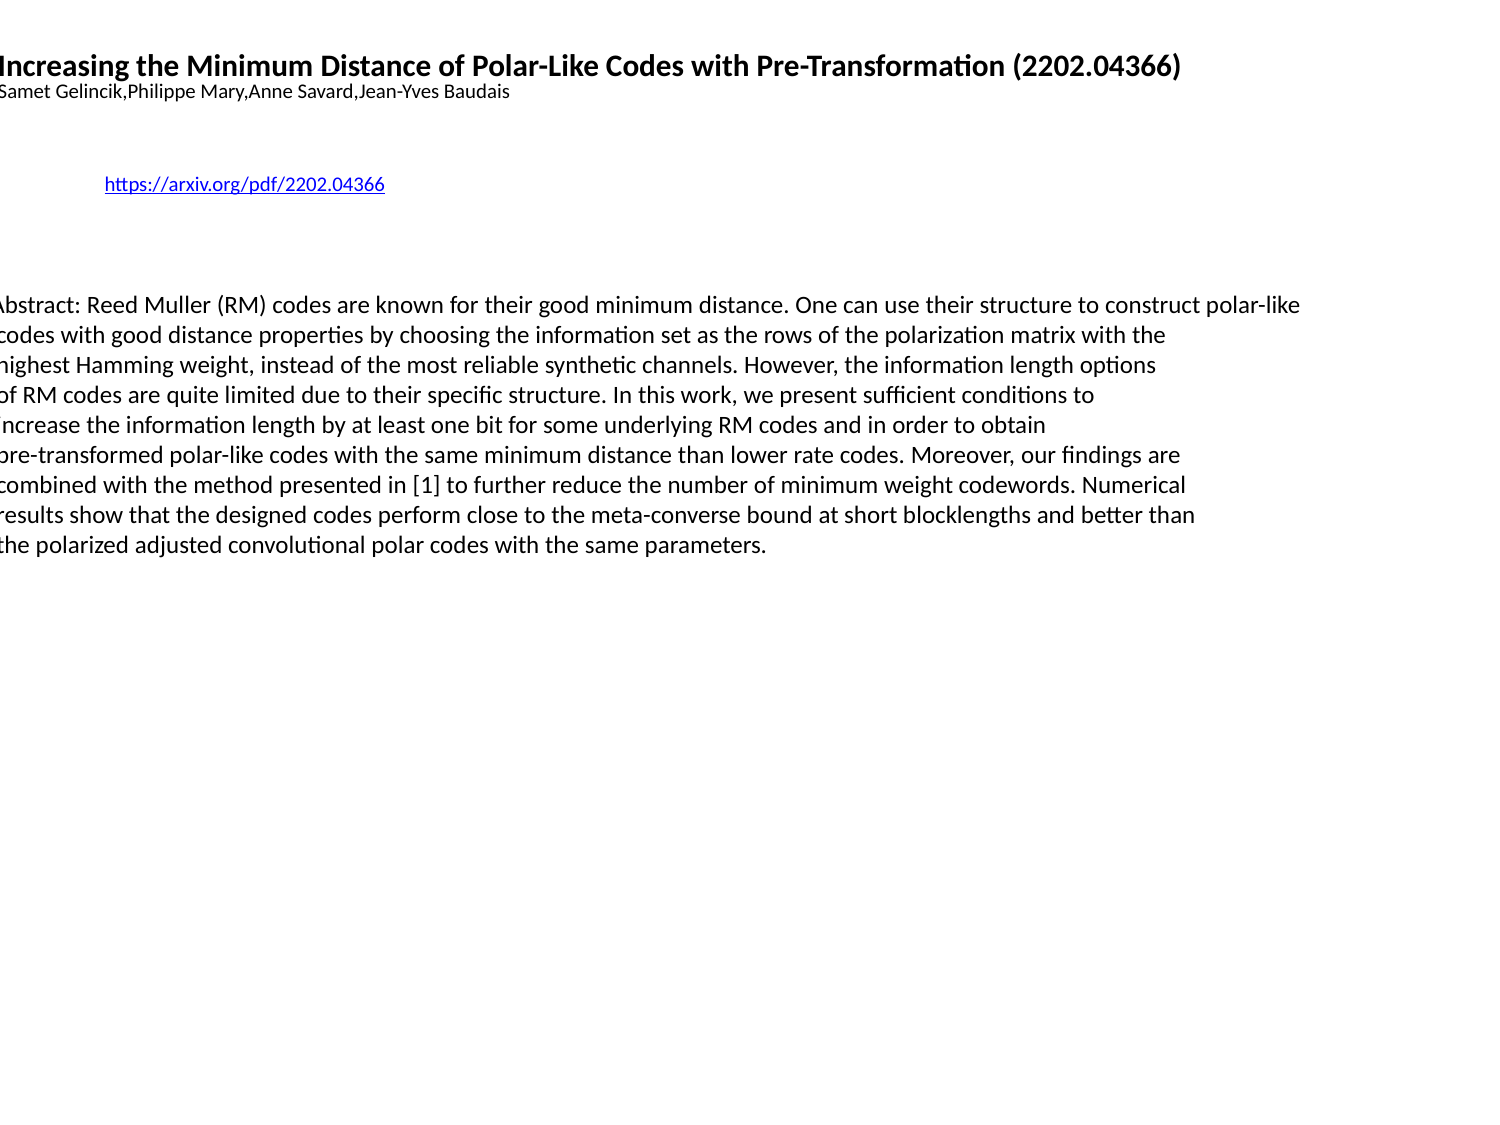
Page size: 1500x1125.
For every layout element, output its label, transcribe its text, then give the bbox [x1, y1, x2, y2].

text_box Increasing the Minimum Distance of Polar-Like Codes with Pre-Transformation (2202.04366) Samet Gelincik,Philippe Mary,Anne Savard,Jean-Yves Baudais [0, 0, 1198, 110]
text_box Abstract: Reed Muller (RM) codes are known for their good minimum distance. One can use their structure to construct polar-like codes with good distance properties by choosing the information set as the rows of the polarization matrix with the highest Hamming weight, instead of the most reliable synthetic channels. However, the information length options of RM codes are quite limited due to their specific structure. In this work, we present sufficient conditions to increase the information length by at least one bit for some underlying RM codes and in order to obtain pre-transformed polar-like codes with the same minimum distance than lower rate codes. Moreover, our findings are combined with the method presented in [1] to further reduce the number of minimum weight codewords. Numerical results show that the designed codes perform close to the meta-converse bound at short blocklengths and better than the polarized adjusted convolutional polar codes with the same parameters. [0, 236, 1324, 621]
text_box https://arxiv.org/pdf/2202.04366 [89, 118, 401, 203]
